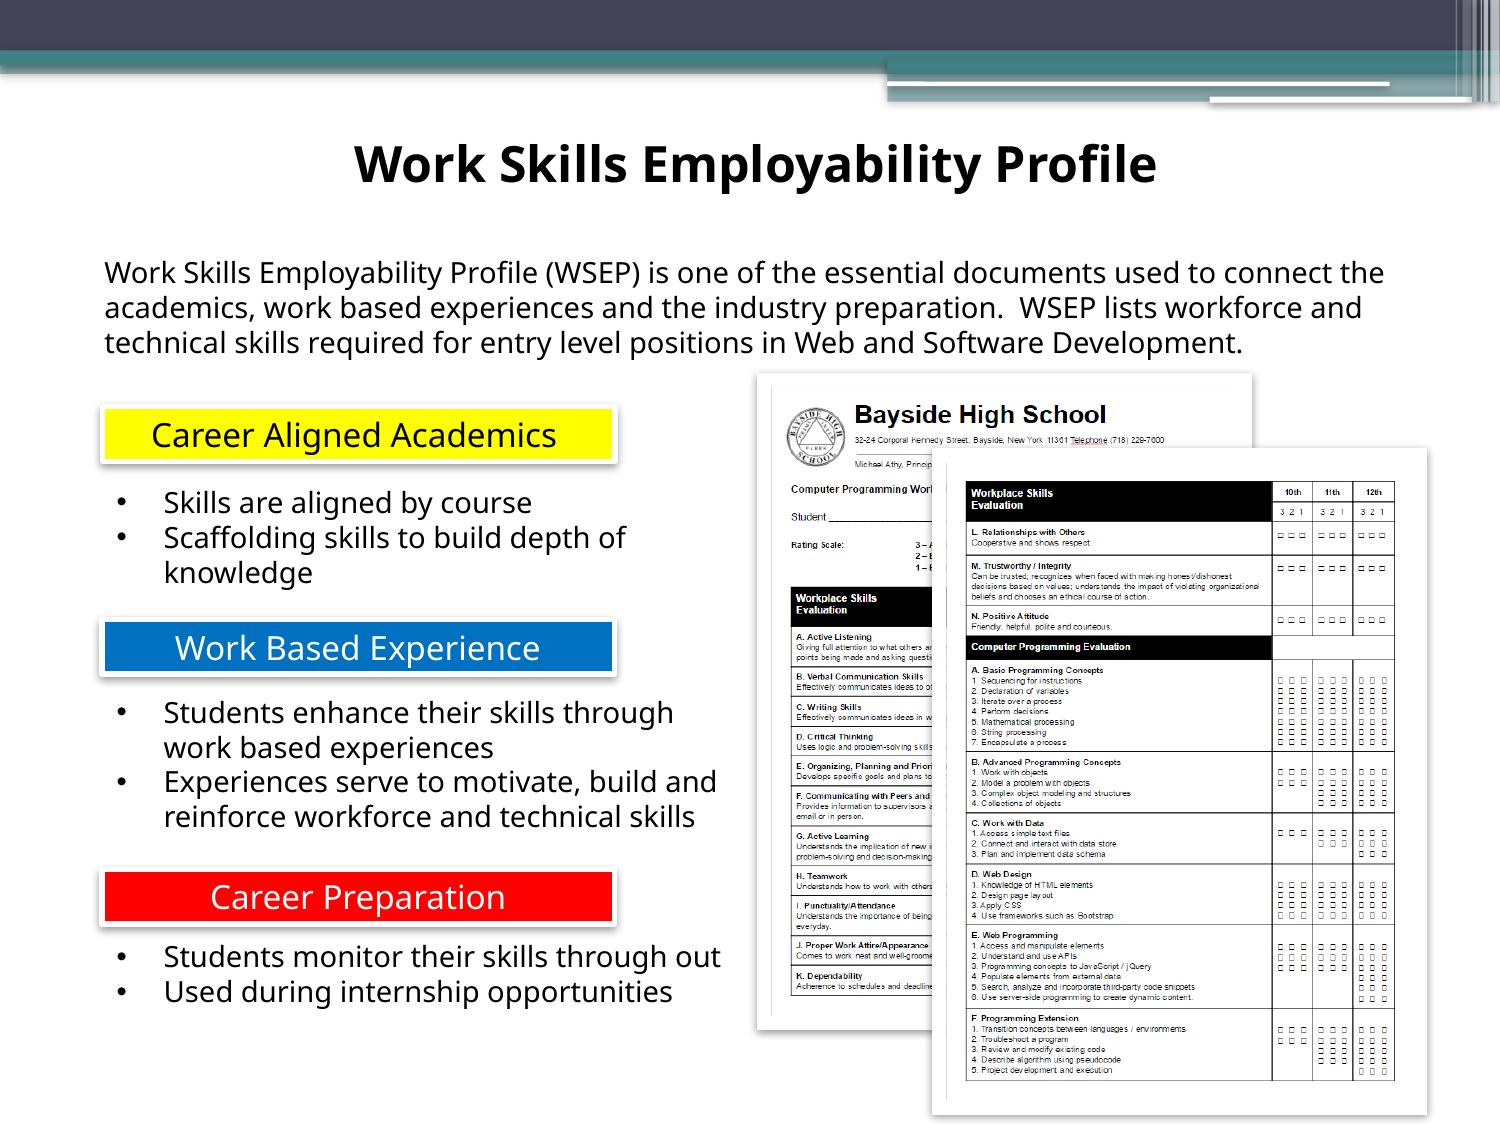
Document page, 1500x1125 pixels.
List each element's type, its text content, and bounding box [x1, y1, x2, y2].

text_box Career Preparation [99, 867, 617, 927]
picture [771, 387, 1413, 1101]
text_box Work Based Experience [99, 617, 617, 677]
text_box Career Aligned Academics [100, 404, 618, 464]
text_box Work Skills Employability Profile [99, 124, 1413, 200]
text_box Work Skills Employability Profile (WSEP) is one of the essential documents used to connect the academics, work based experiences and the industry preparation. WSEP lists workforce and technical skills required for entry level positions in Web and Software Development. [89, 246, 1438, 367]
text_box Skills are aligned by course Scaffolding skills to build depth of knowledge Students enhance their skills through work based experiences Experiences serve to motivate, build and reinforce workforce and technical skills Students monitor their skills through out Used during internship opportunities [101, 406, 765, 1016]
